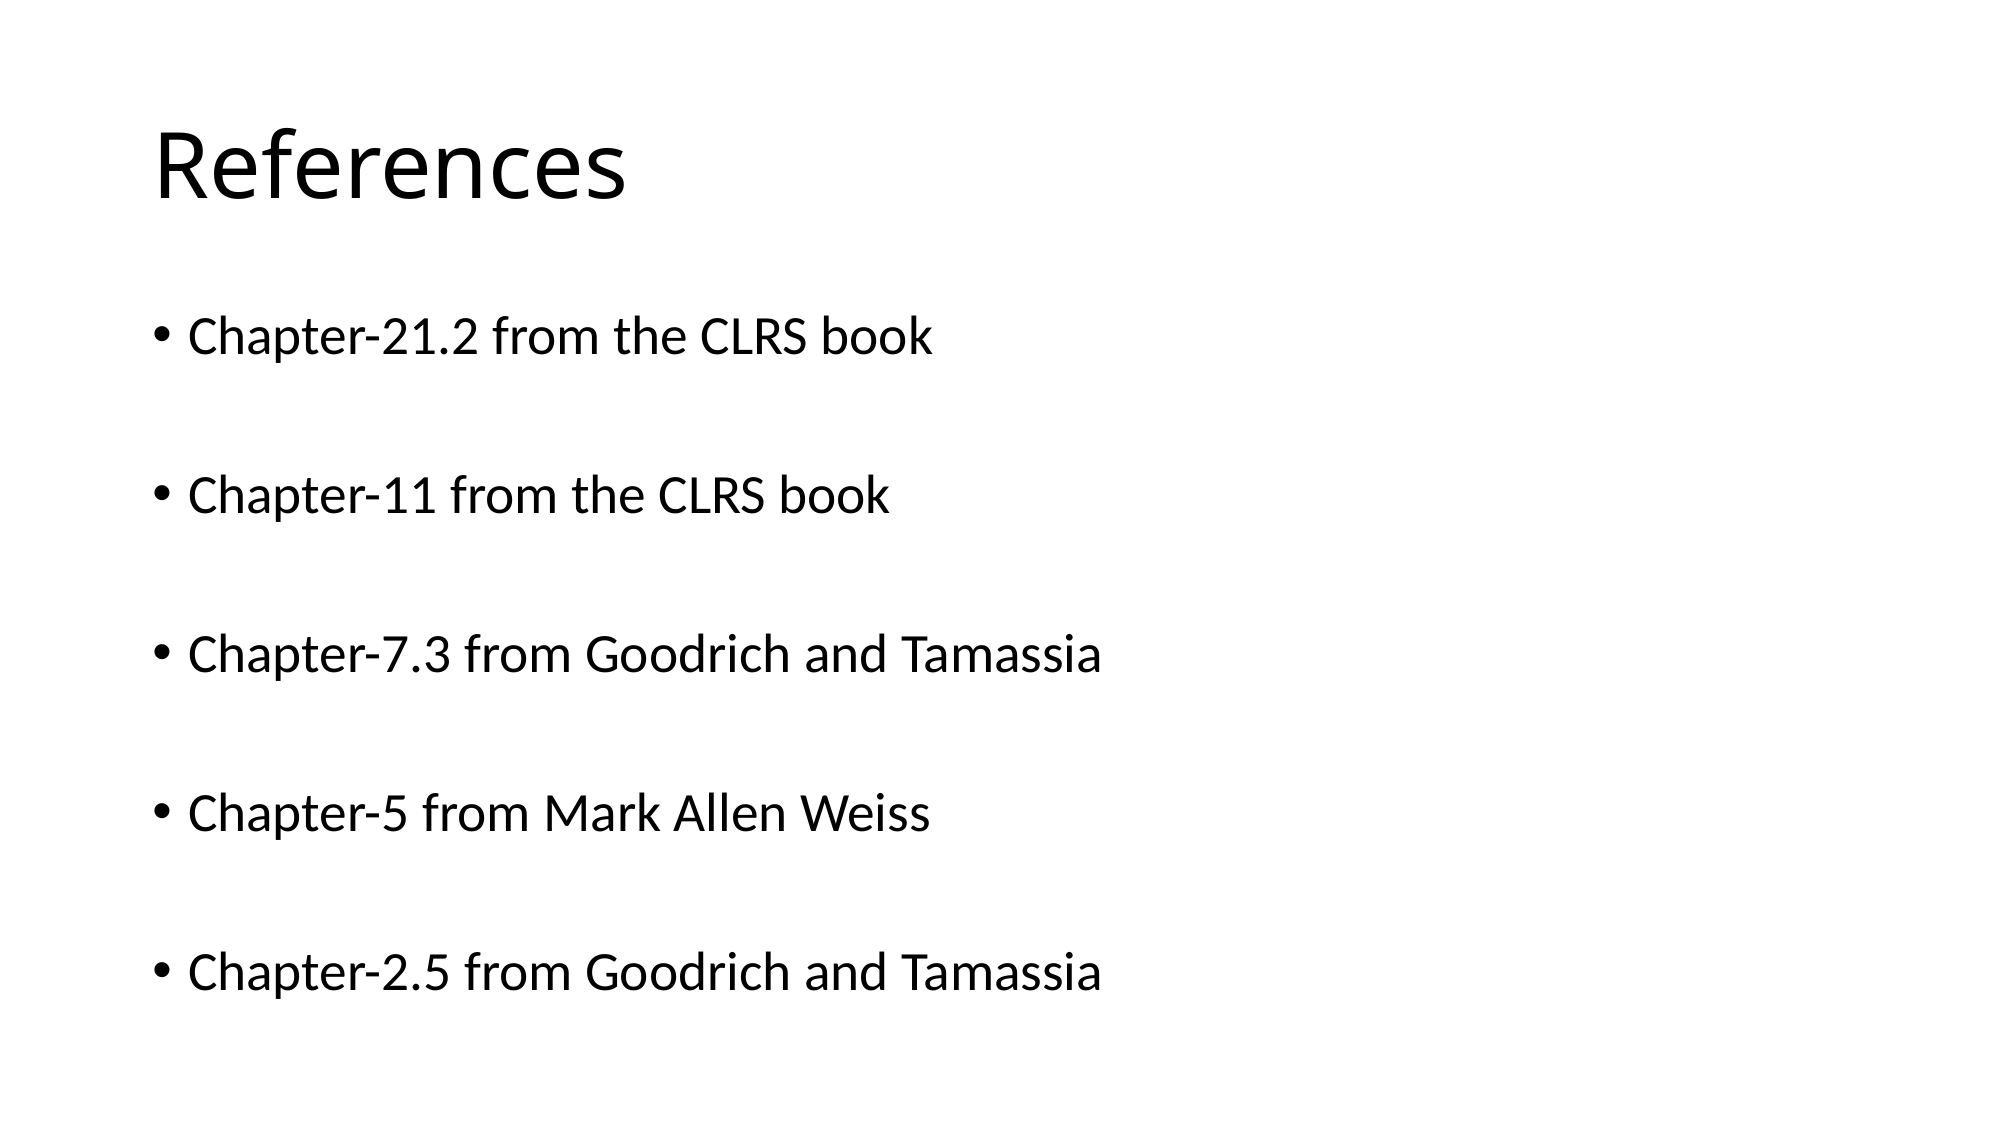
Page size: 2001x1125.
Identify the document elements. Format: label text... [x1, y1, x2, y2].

title References [137, 59, 1863, 278]
list Chapter-21.2 from the CLRS book Chapter-11 from the CLRS book Chapter-7.3 from Goodrich and Tamassia Chapter-5 from Mark Allen Weiss Chapter-2.5 from Goodrich and Tamassia [137, 299, 1863, 1014]
